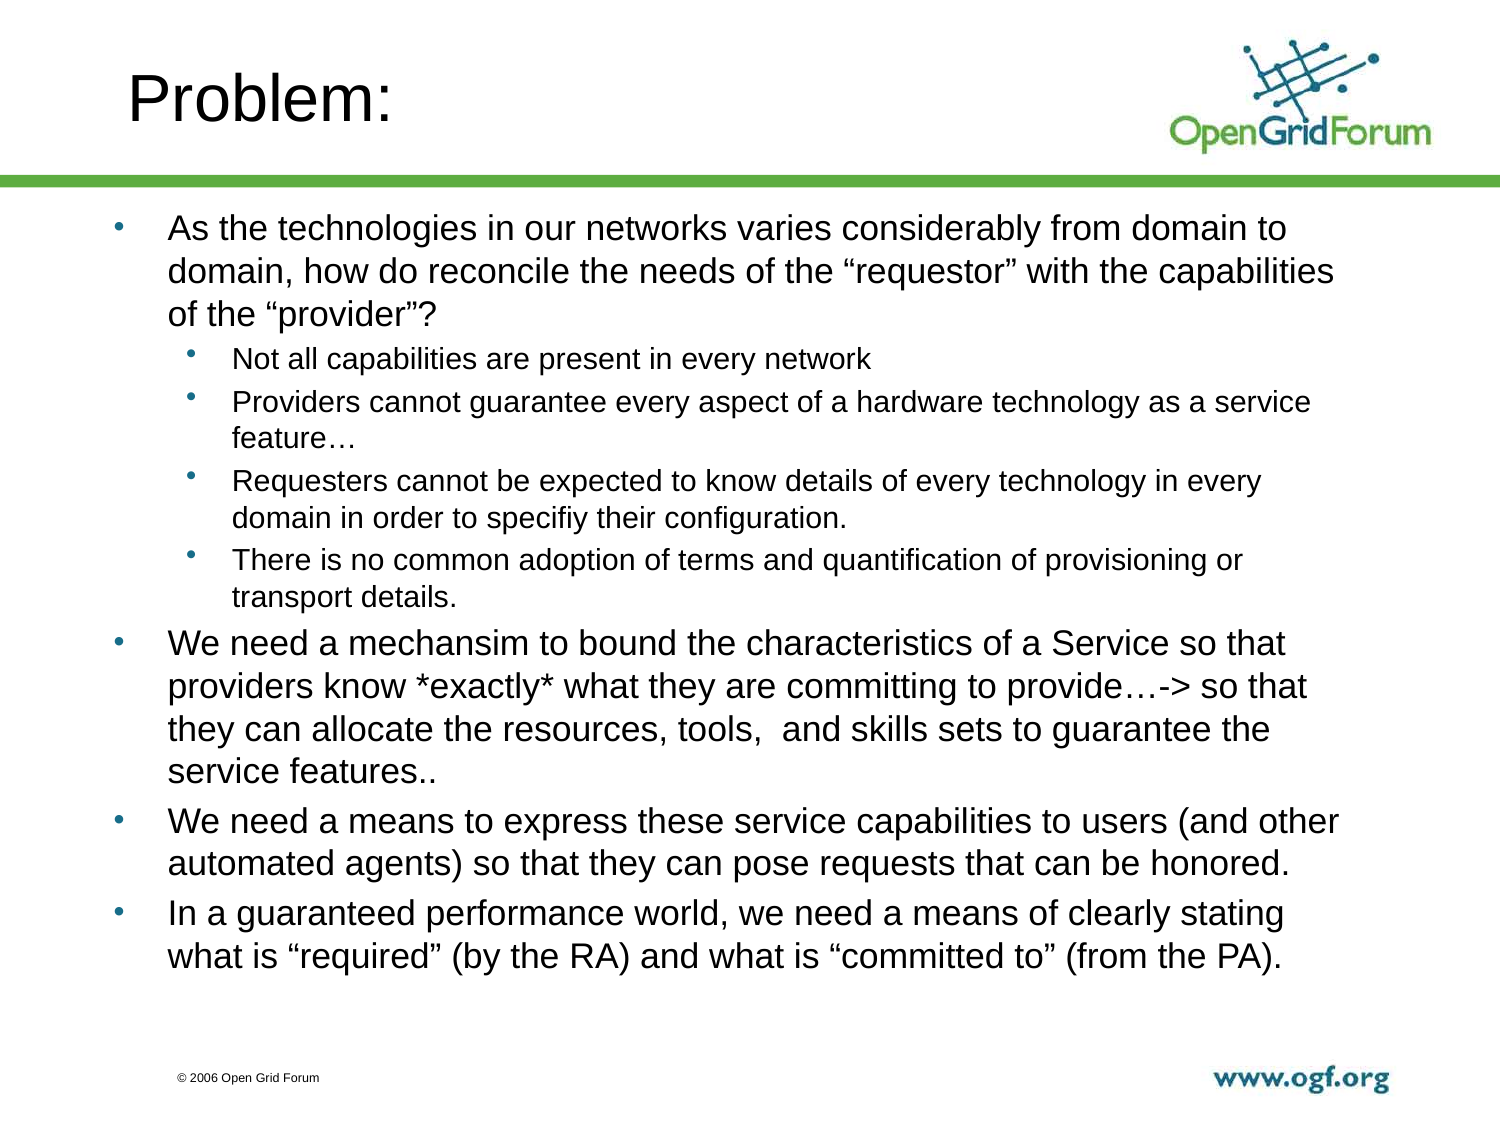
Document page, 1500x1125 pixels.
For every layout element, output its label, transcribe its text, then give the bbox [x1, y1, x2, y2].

picture [0, 0, 1500, 174]
list As the technologies in our networks varies considerably from domain to domain, how do reconcile the needs of the “requestor” with the capabilities of the “provider”? Not all capabilities are present in every network Providers cannot guarantee every aspect of a hardware technology as a service feature… Requesters cannot be expected to know details of every technology in every domain in order to specifiy their configuration. There is no common adoption of terms and quantification of provisioning or transport details. We need a mechansim to bound the characteristics of a Service so that providers know *exactly* what they are committing to provide…-> so that they can allocate the resources, tools, and skills sets to guarantee the service features.. We need a means to express these service capabilities to users (and other automated agents) so that they can pose requests that can be honored. In a guaranteed performance world, we need a means of clearly stating what is “required” (by the RA) and what is “committed to” (from the PA). [97, 197, 1374, 1003]
picture [0, 188, 1500, 1125]
title Problem: [112, 24, 1388, 165]
